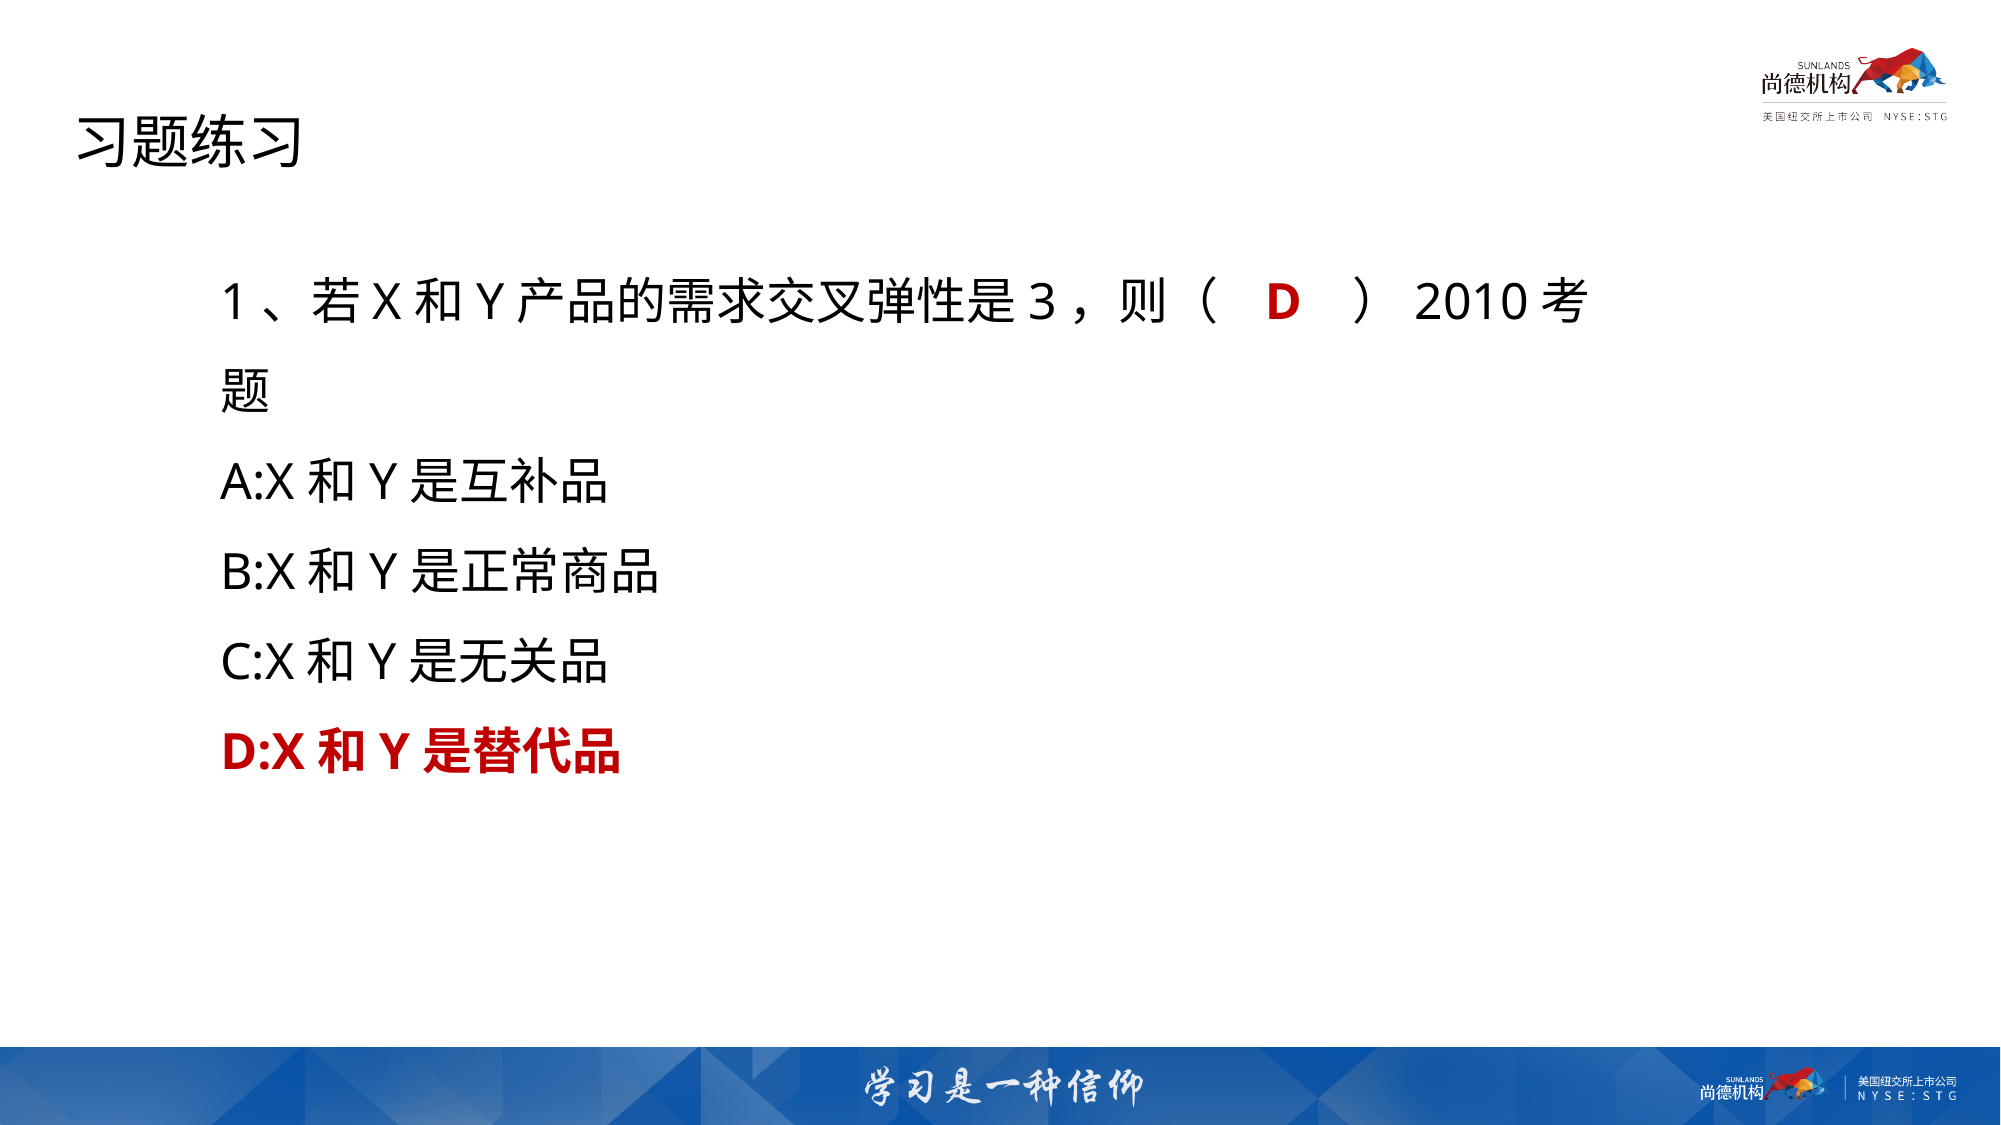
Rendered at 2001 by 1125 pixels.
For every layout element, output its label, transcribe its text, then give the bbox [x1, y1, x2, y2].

picture [0, 1047, 2001, 1125]
text_box 习题练习 [54, 95, 837, 184]
text_box 1、若X和Y产品的需求交叉弹性是3，则（ D ）2010考题 A:X和Y是互补品 B:X和Y是正常商品 C:X和Y是无关品 D:X和Y是替代品 [205, 231, 1646, 787]
picture [1720, 19, 1989, 150]
